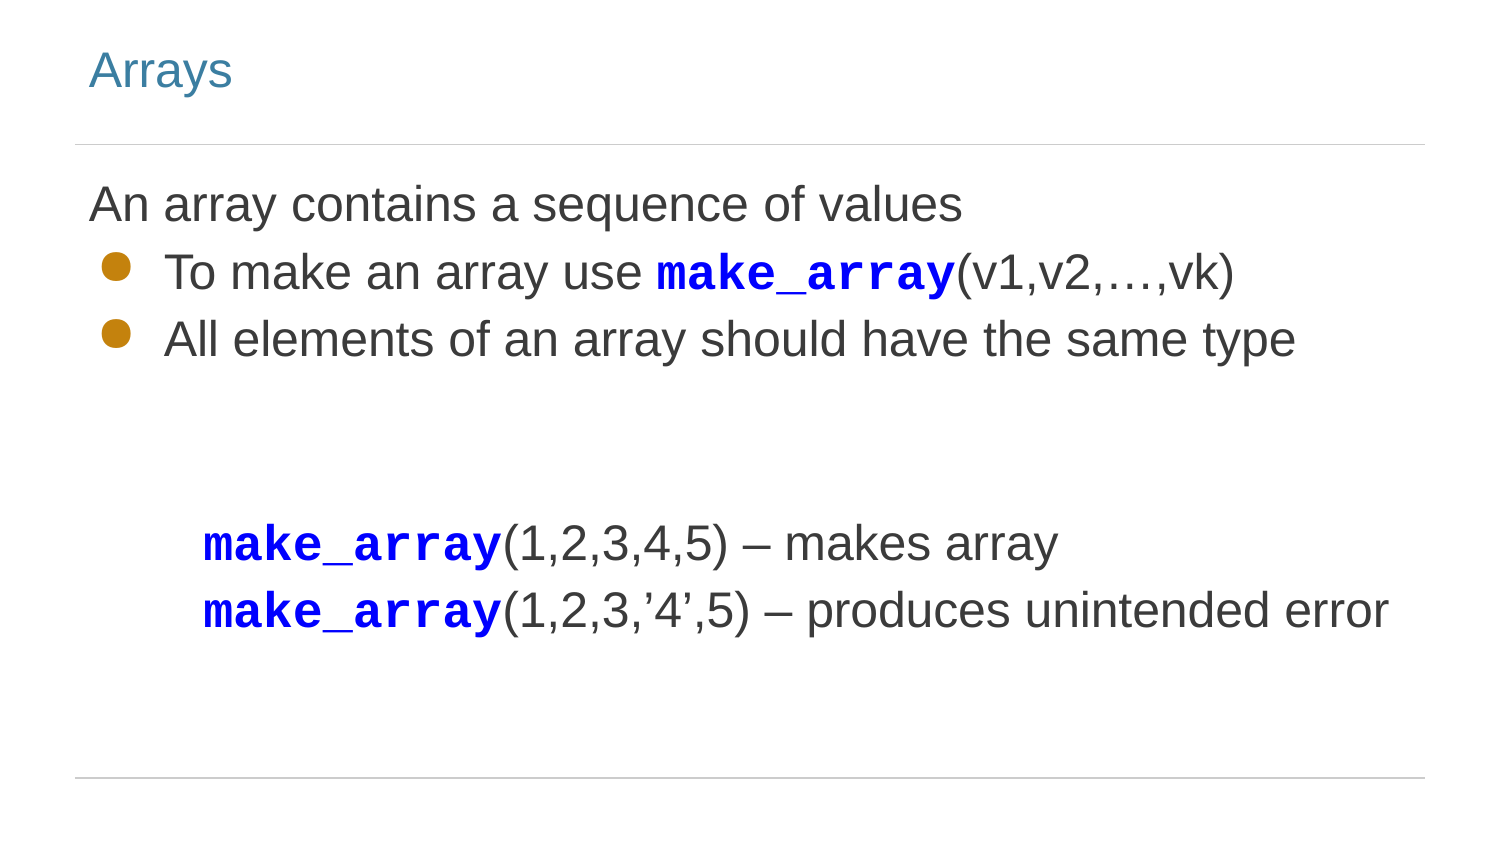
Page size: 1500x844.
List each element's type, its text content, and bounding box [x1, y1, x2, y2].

title Arrays [86, 34, 329, 161]
text_box An array contains a sequence of values To make an array use make_array(v1,v2,…,vk) All elements of an array should have the same type make_array(1,2,3,4,5) – makes array make_array(1,2,3,’4’,5) – produces unintended error [86, 161, 1413, 638]
